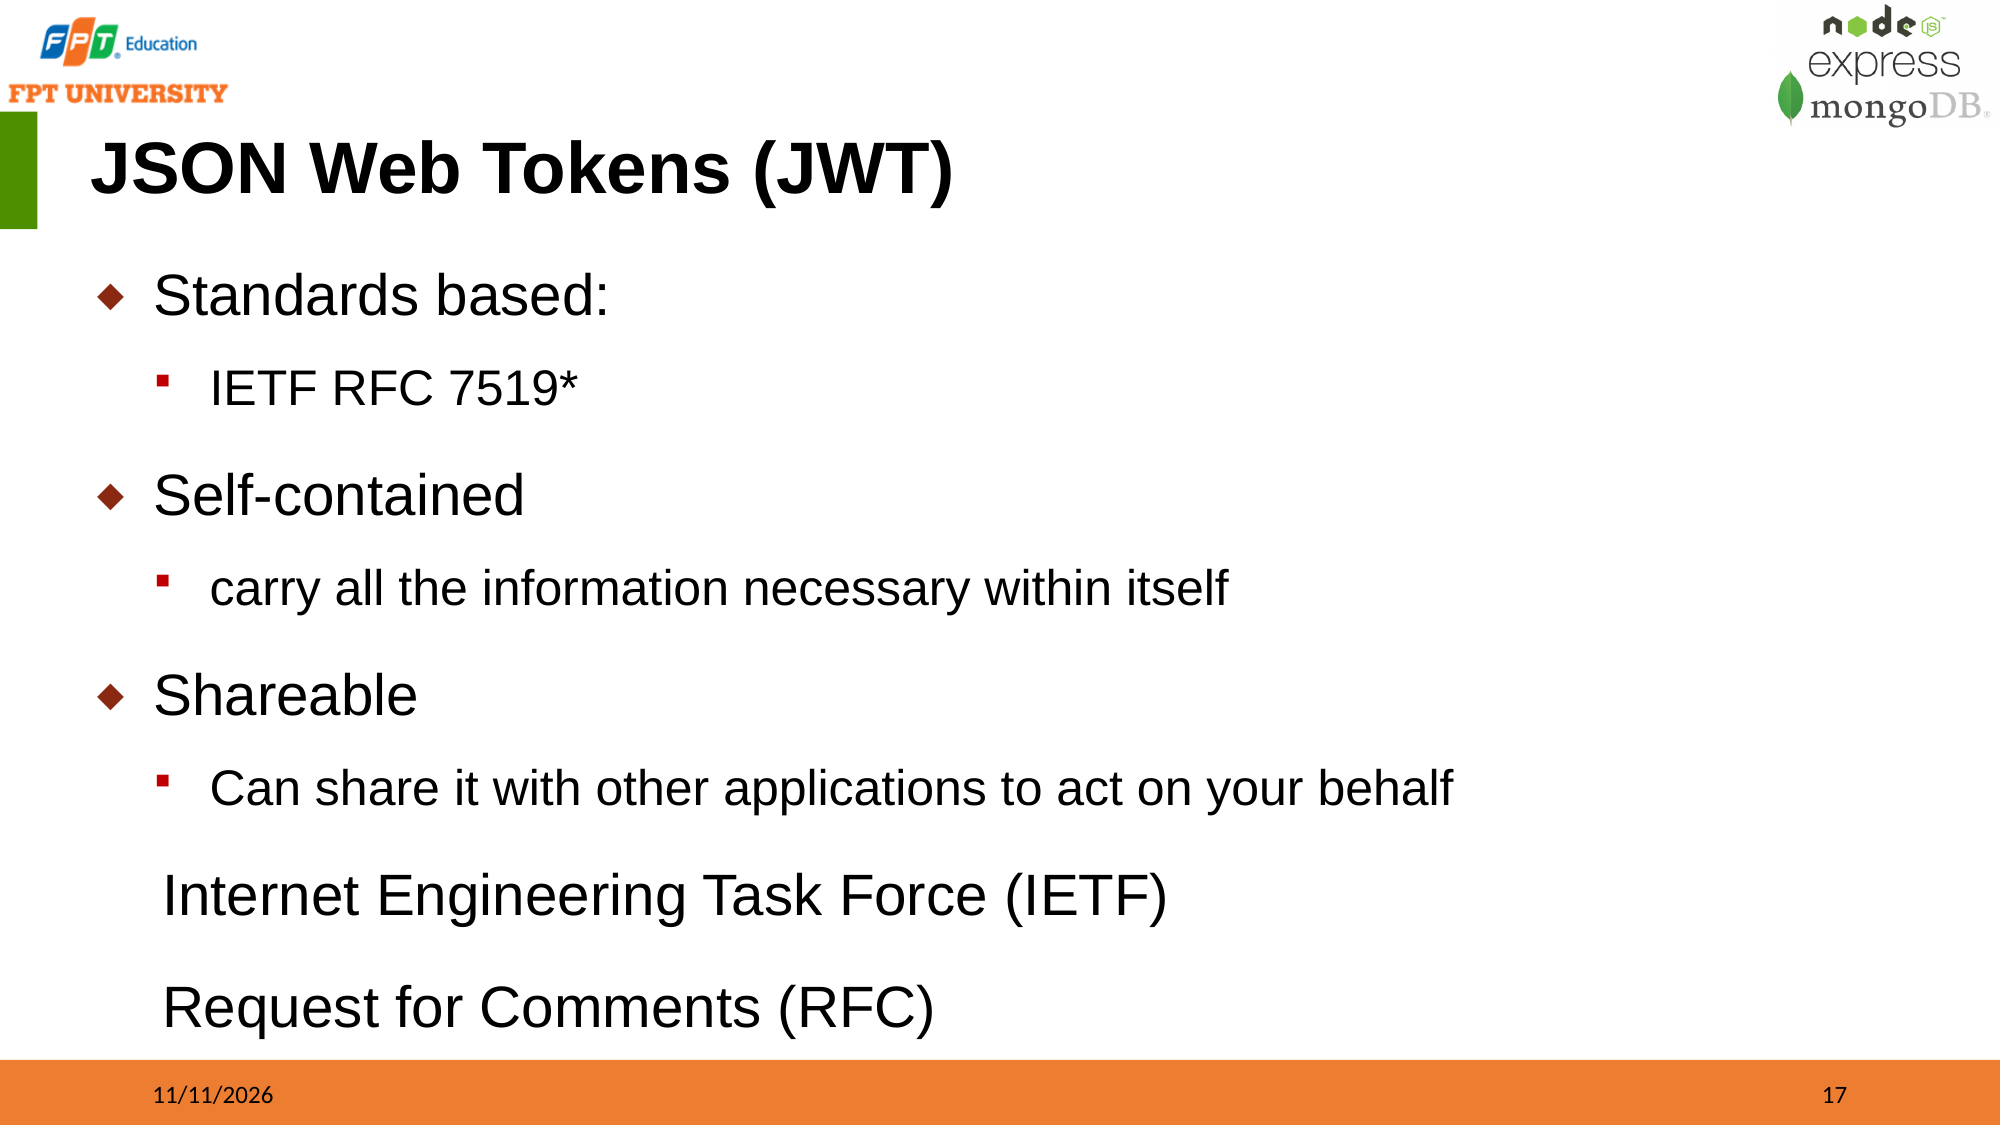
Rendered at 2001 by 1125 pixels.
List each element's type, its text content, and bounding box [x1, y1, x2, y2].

picture [1768, 0, 2000, 130]
slide_number 17 [1412, 1063, 1863, 1124]
picture [0, 0, 237, 111]
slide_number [137, 1063, 588, 1124]
list Standards based: IETF RFC 7519* Self-contained carry all the information necessary within itself Shareable Can share it with other applications to act on your behalf Internet Engineering Task Force (IETF) Request for Comments (RFC) [82, 229, 1916, 1047]
title JSON Web Tokens (JWT) [37, 111, 1978, 230]
